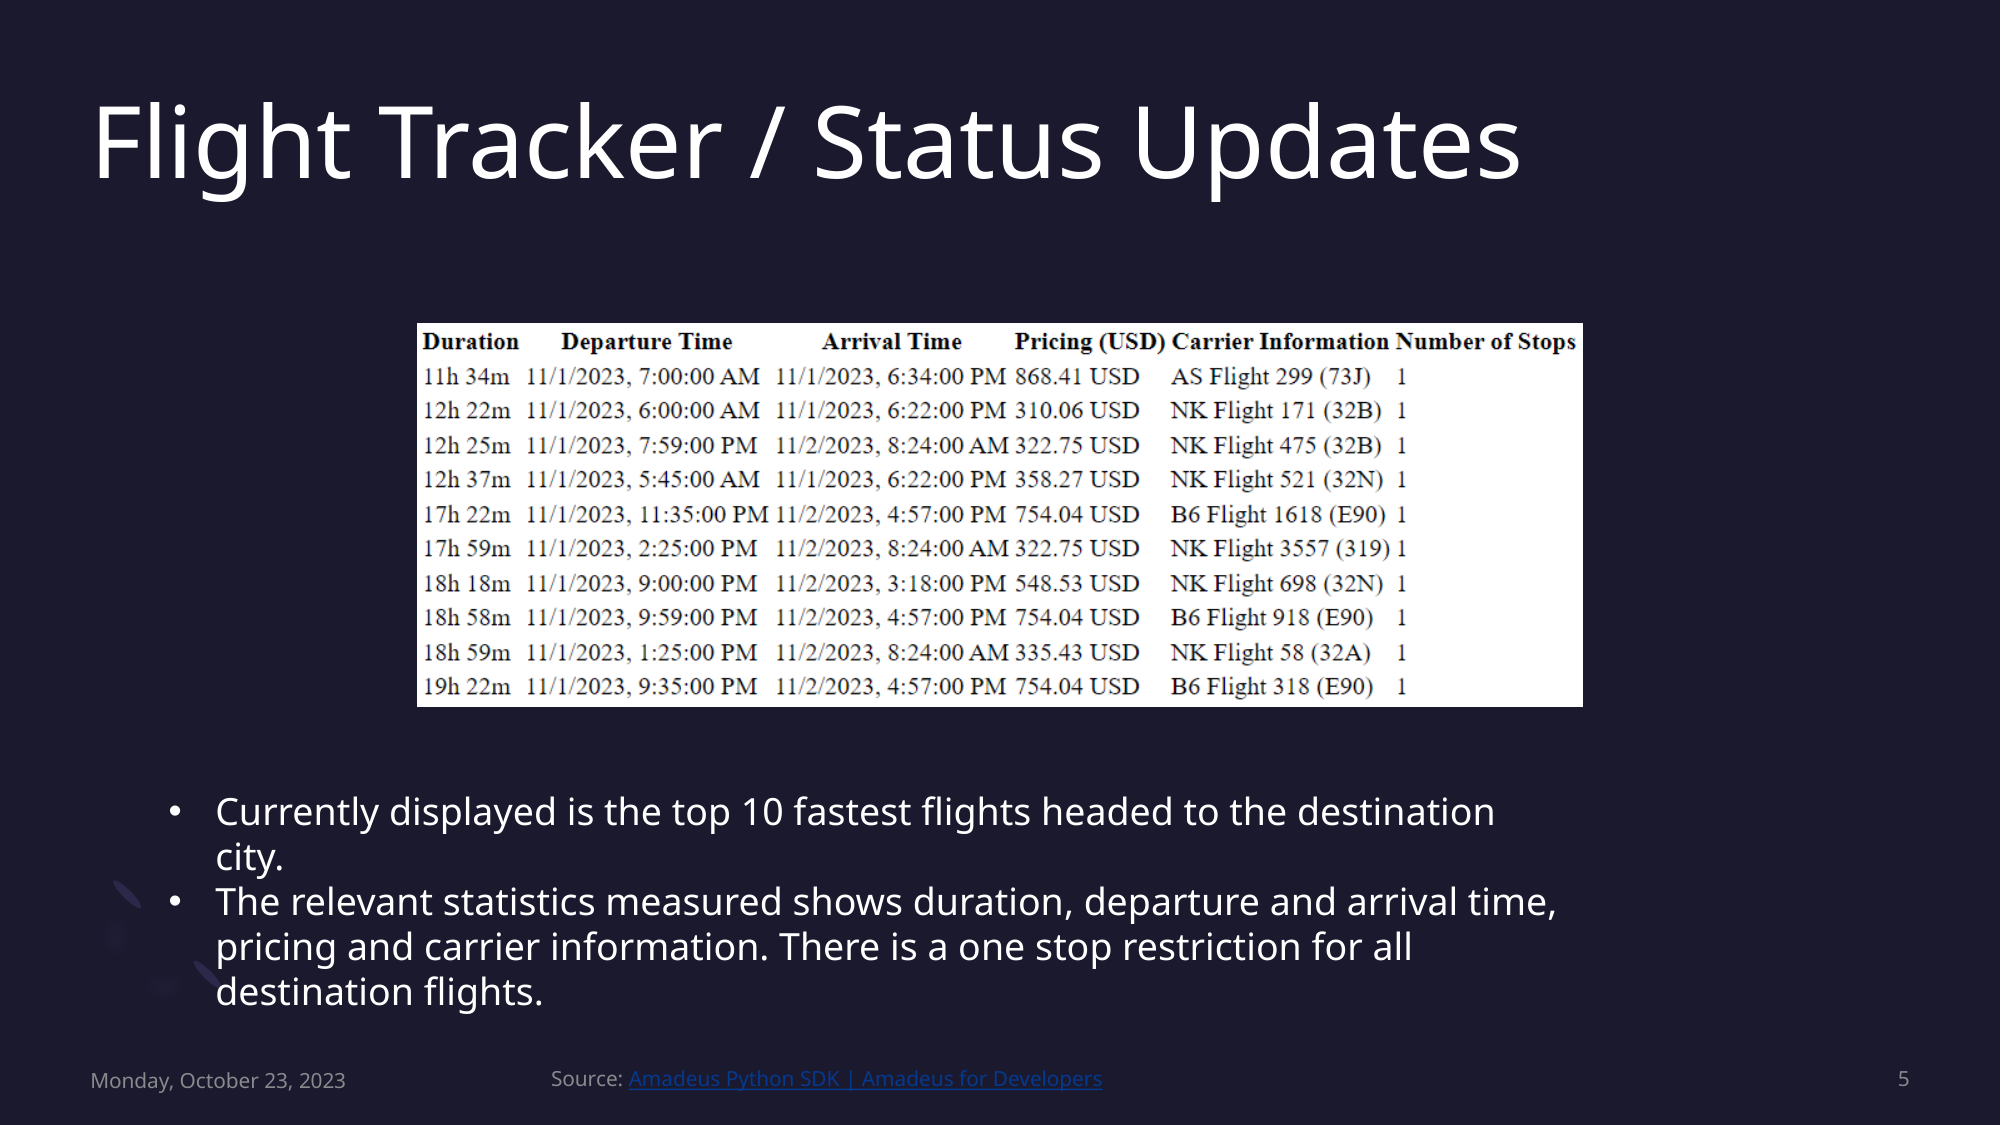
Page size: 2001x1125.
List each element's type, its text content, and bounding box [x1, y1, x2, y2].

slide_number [90, 1067, 522, 1093]
title Flight Tracker / Status Updates [90, 92, 1910, 311]
text_box Currently displayed is the top 10 fastest flights headed to the destination city. The relevant statistics measured shows duration, departure and arrival time, pricing and carrier information. There is a one stop restriction for all destination flights. [153, 780, 1583, 1021]
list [417, 323, 1583, 707]
slide_number 5 [1632, 1067, 1910, 1093]
footer Source: Amadeus Python SDK | Amadeus for Developers [551, 1067, 1598, 1093]
